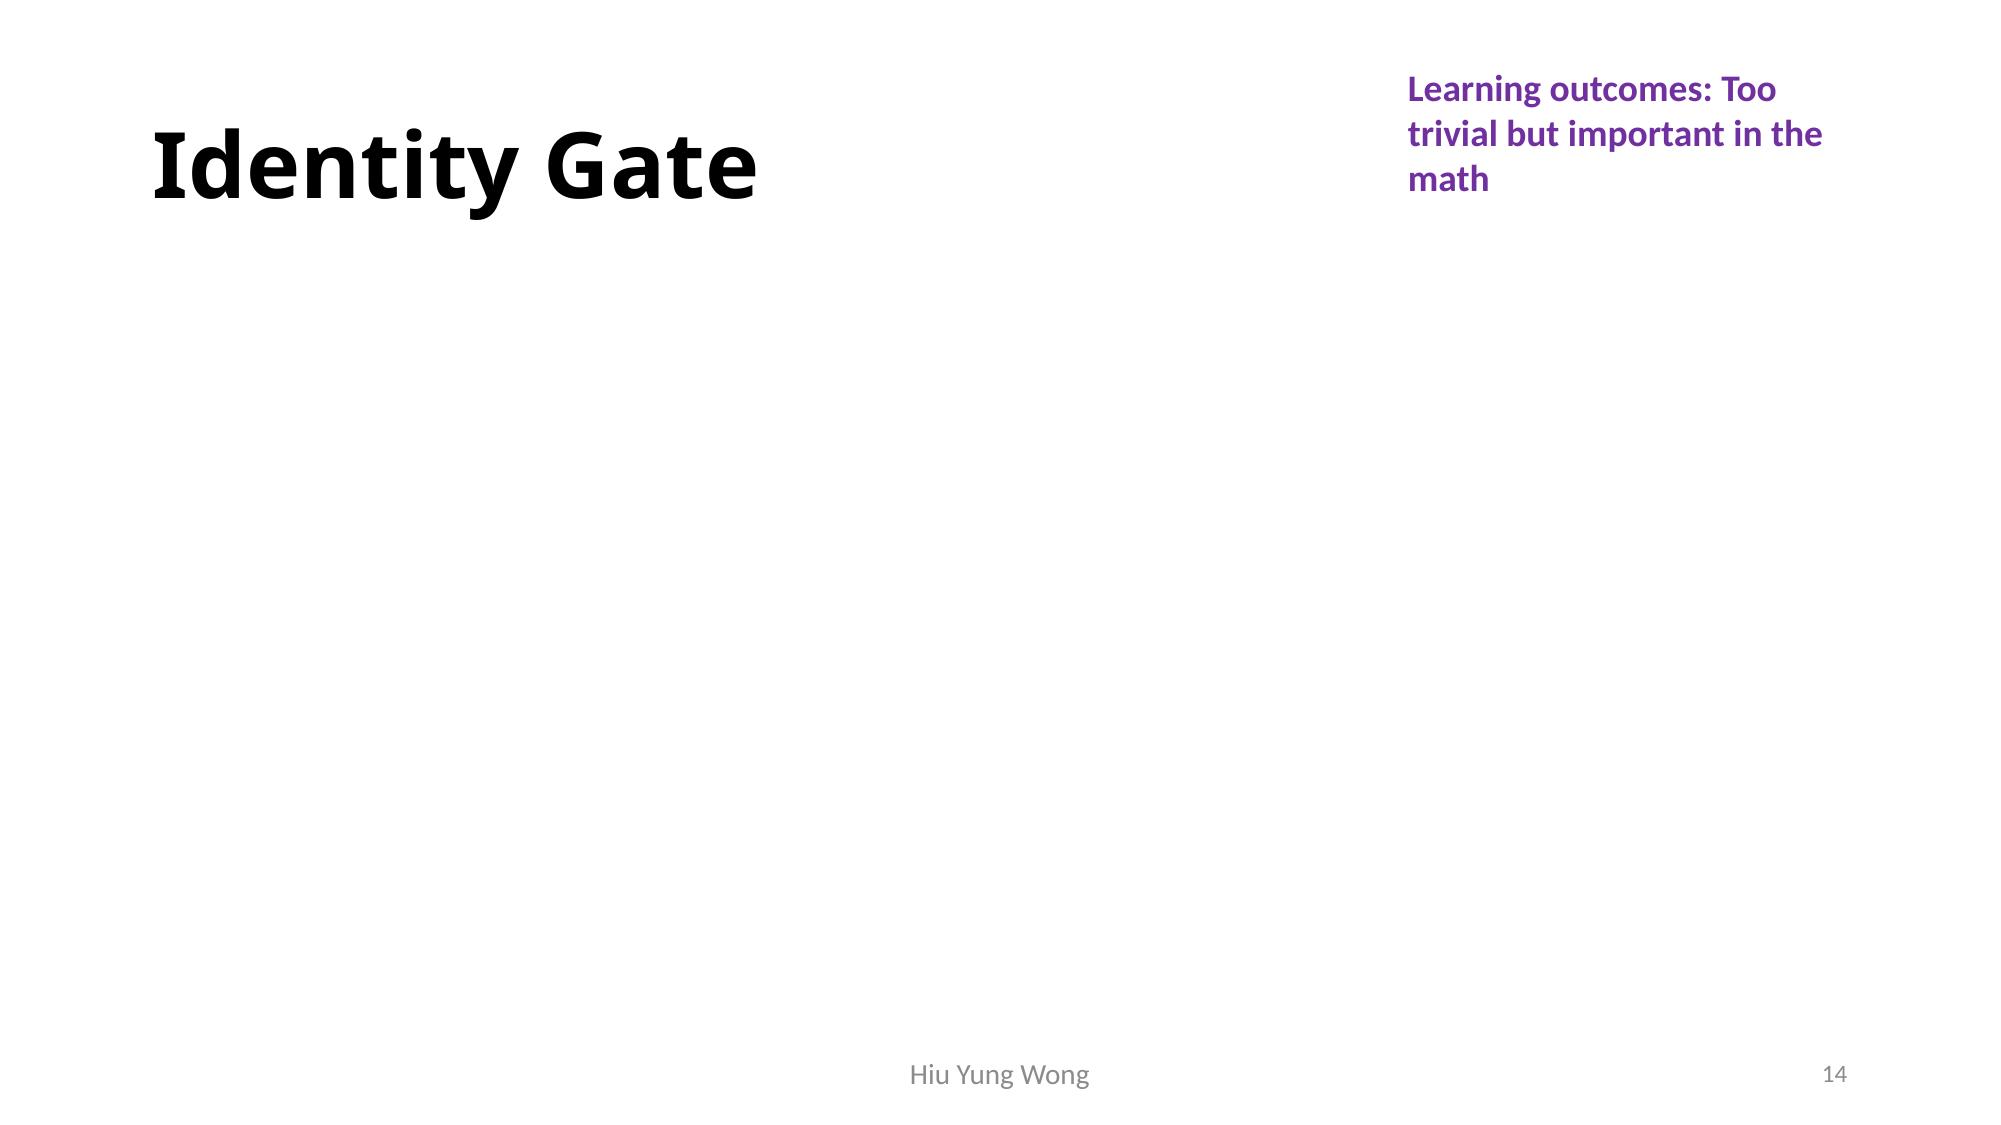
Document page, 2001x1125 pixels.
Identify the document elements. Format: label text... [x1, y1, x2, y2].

text_box Learning outcomes: Too trivial but important in the math [1393, 56, 1888, 207]
slide_number 14 [1412, 1042, 1863, 1103]
title Identity Gate [137, 59, 1863, 278]
footer Hiu Yung Wong [662, 1042, 1338, 1103]
